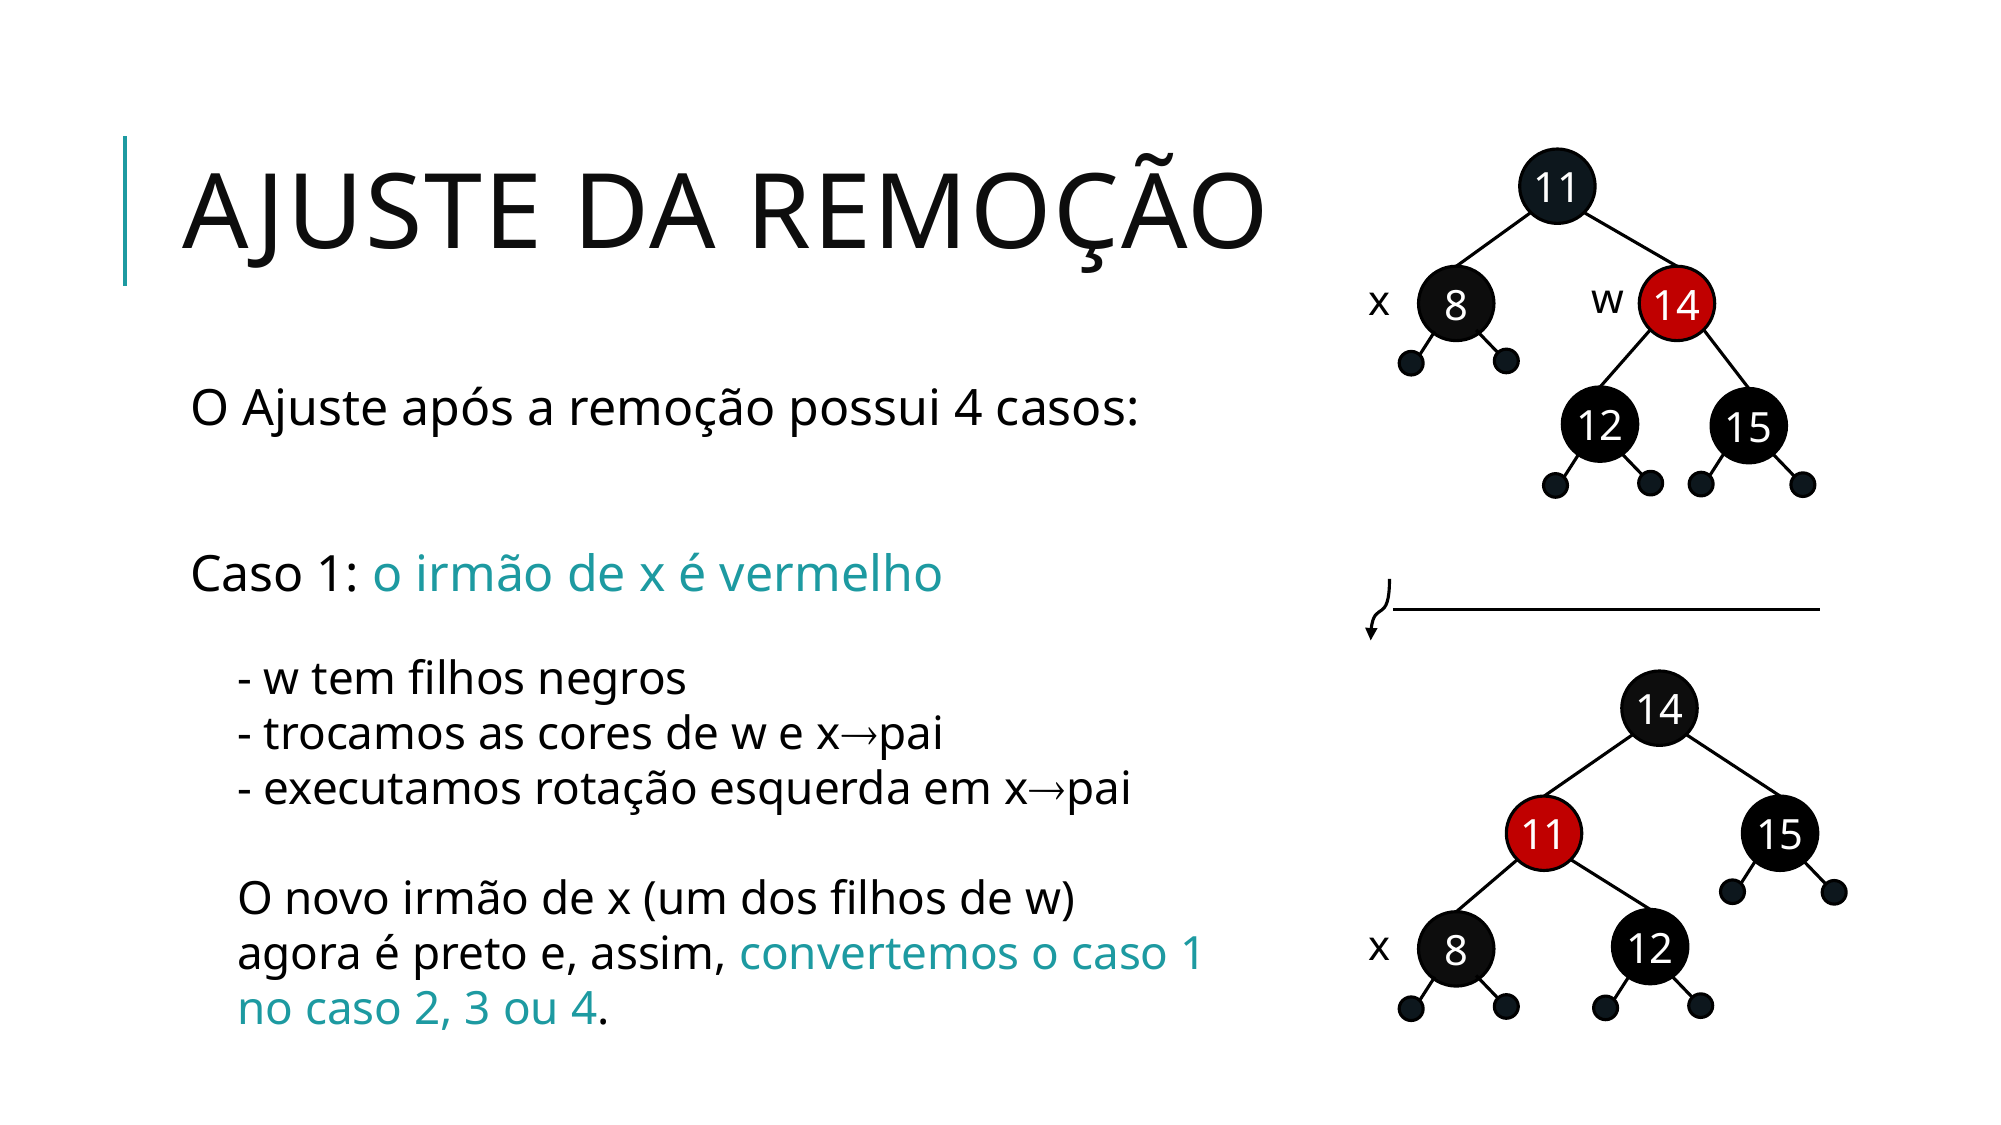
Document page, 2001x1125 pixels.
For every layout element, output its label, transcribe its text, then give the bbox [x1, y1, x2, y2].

text_box 14 [1639, 265, 1717, 342]
title Ajuste da REMOÇÃO [168, 96, 1763, 342]
text_box 12 [1561, 386, 1640, 463]
text_box 8 [1417, 265, 1496, 342]
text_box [1685, 734, 1781, 797]
text_box x [1354, 911, 1406, 977]
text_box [1456, 212, 1531, 267]
text_box 15 [1709, 387, 1788, 465]
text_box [1543, 453, 1580, 498]
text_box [1370, 578, 1390, 641]
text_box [1703, 329, 1750, 389]
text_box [1593, 975, 1630, 1021]
text_box 8 [1417, 910, 1496, 988]
text_box 11 [1518, 147, 1597, 225]
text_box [1475, 329, 1519, 374]
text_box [1583, 212, 1678, 267]
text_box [1772, 453, 1816, 497]
text_box w [1576, 264, 1639, 330]
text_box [1620, 451, 1663, 496]
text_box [1456, 859, 1518, 913]
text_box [1670, 974, 1713, 1018]
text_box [1543, 734, 1634, 797]
text_box 14 [1620, 669, 1699, 747]
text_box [1599, 329, 1651, 388]
text_box 11 [1505, 795, 1584, 872]
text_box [1398, 331, 1436, 376]
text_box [1570, 859, 1651, 910]
text_box - w tem filhos negros - trocamos as cores de w e xpai - executamos rotação esquerda em xpai O novo irmão de x (um dos filhos de w) agora é preto e, assim, convertemos o caso 1 no caso 2, 3 ou 4. [222, 641, 1223, 1042]
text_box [1475, 975, 1519, 1019]
text_box 12 [1611, 908, 1690, 986]
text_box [1688, 451, 1726, 497]
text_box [1803, 861, 1847, 905]
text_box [1720, 859, 1757, 904]
text_box x [1354, 266, 1406, 331]
text_box 15 [1741, 795, 1820, 872]
list O Ajuste após a remoção possui 4 casos: Caso 1: o irmão de x é vermelho [168, 375, 1763, 1035]
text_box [1398, 976, 1436, 1021]
